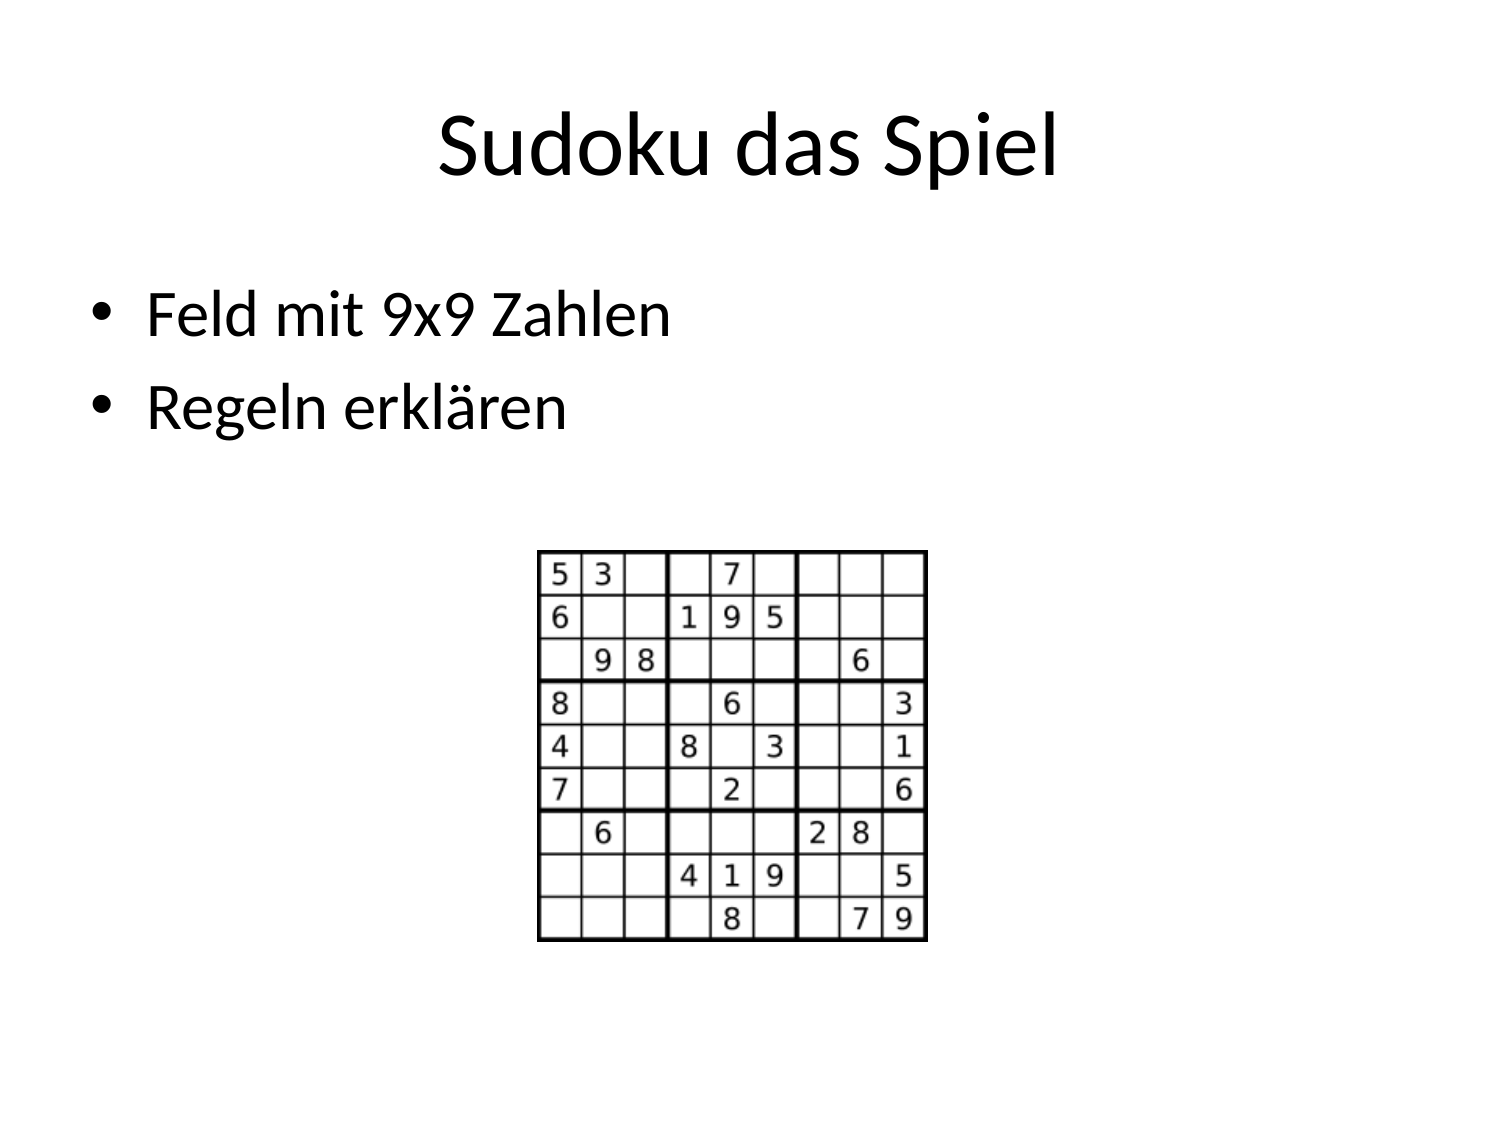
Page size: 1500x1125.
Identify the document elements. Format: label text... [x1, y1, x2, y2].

list Feld mit 9x9 Zahlen Regeln erklären [75, 262, 1425, 1005]
picture [537, 550, 929, 942]
title Sudoku das Spiel [75, 45, 1425, 233]
